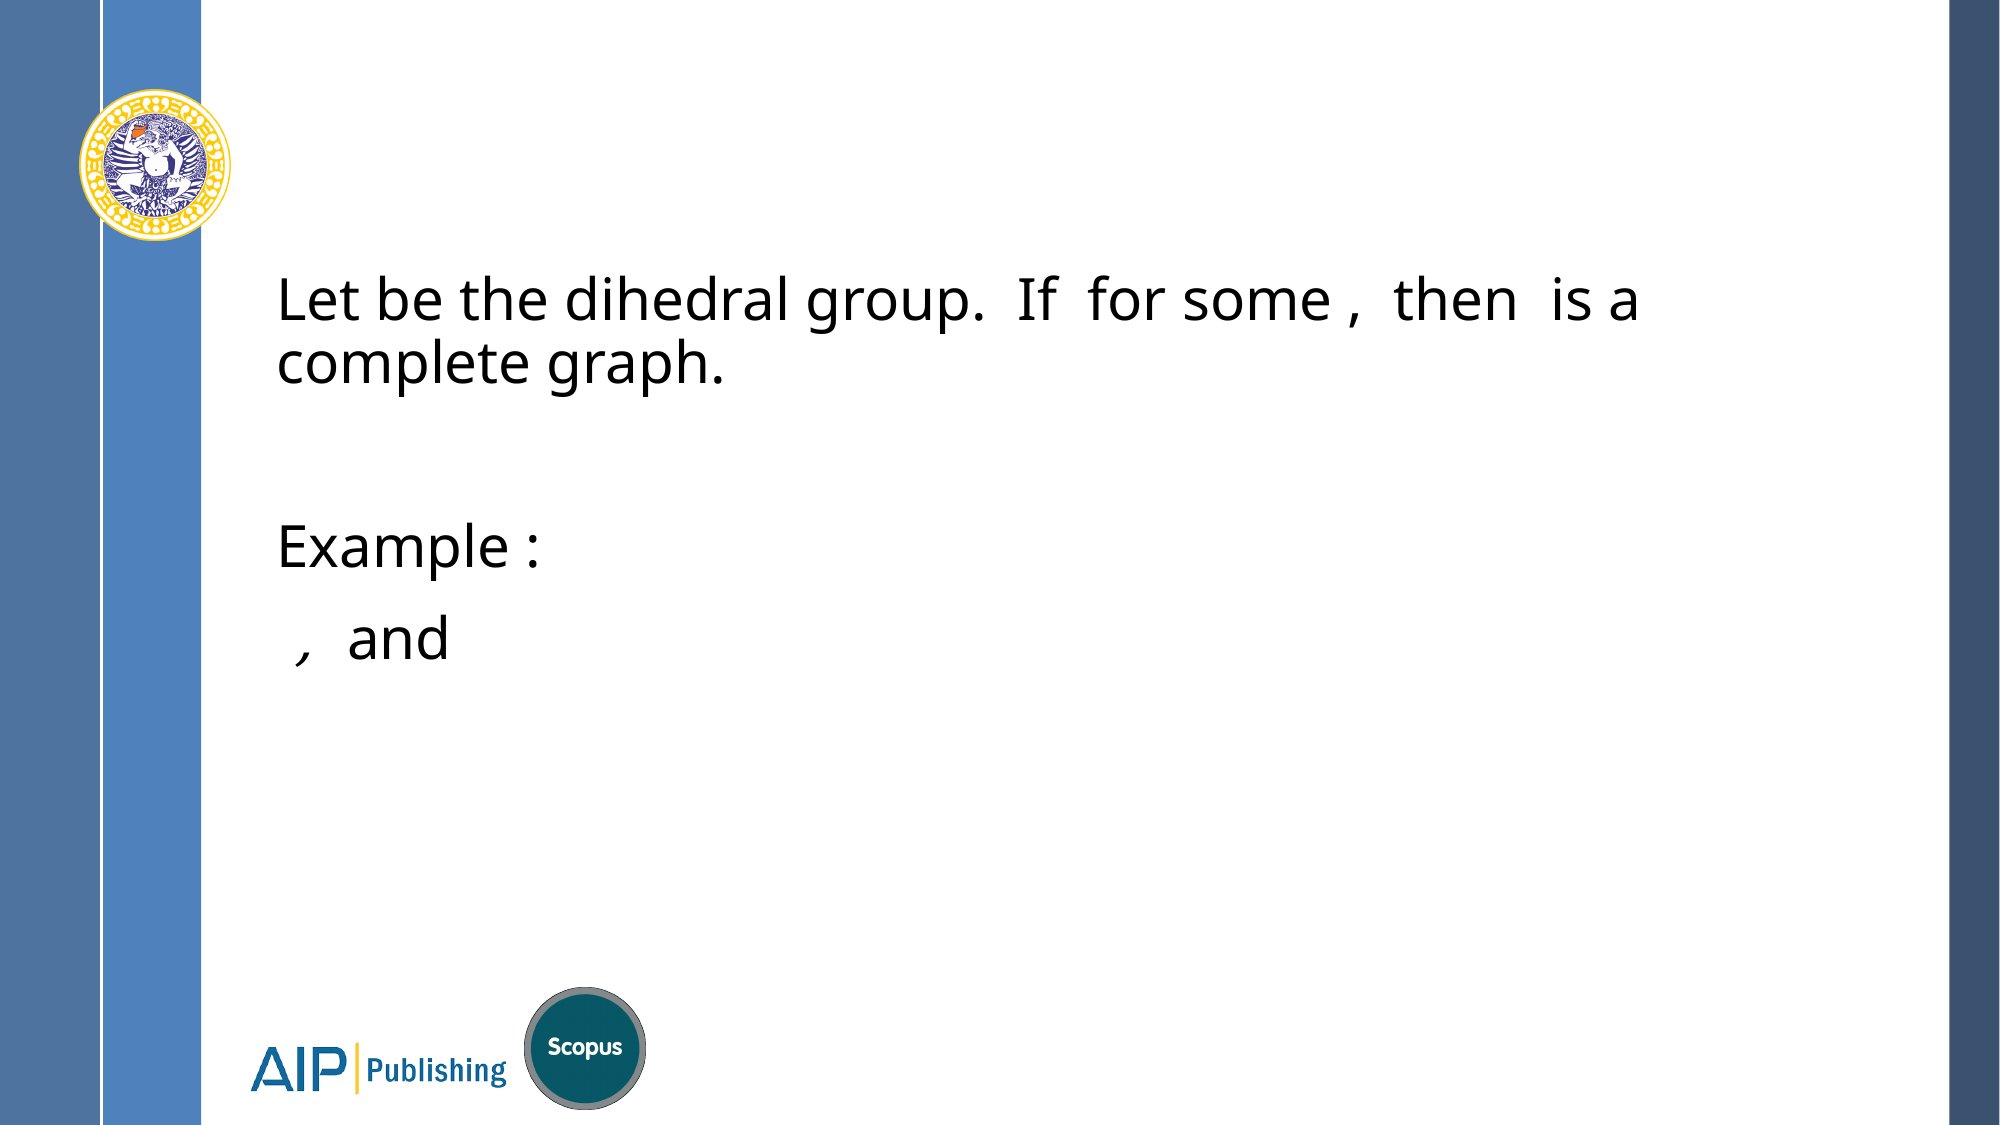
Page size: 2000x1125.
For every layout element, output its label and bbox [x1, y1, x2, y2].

picture [237, 987, 646, 1121]
picture [79, 89, 231, 241]
